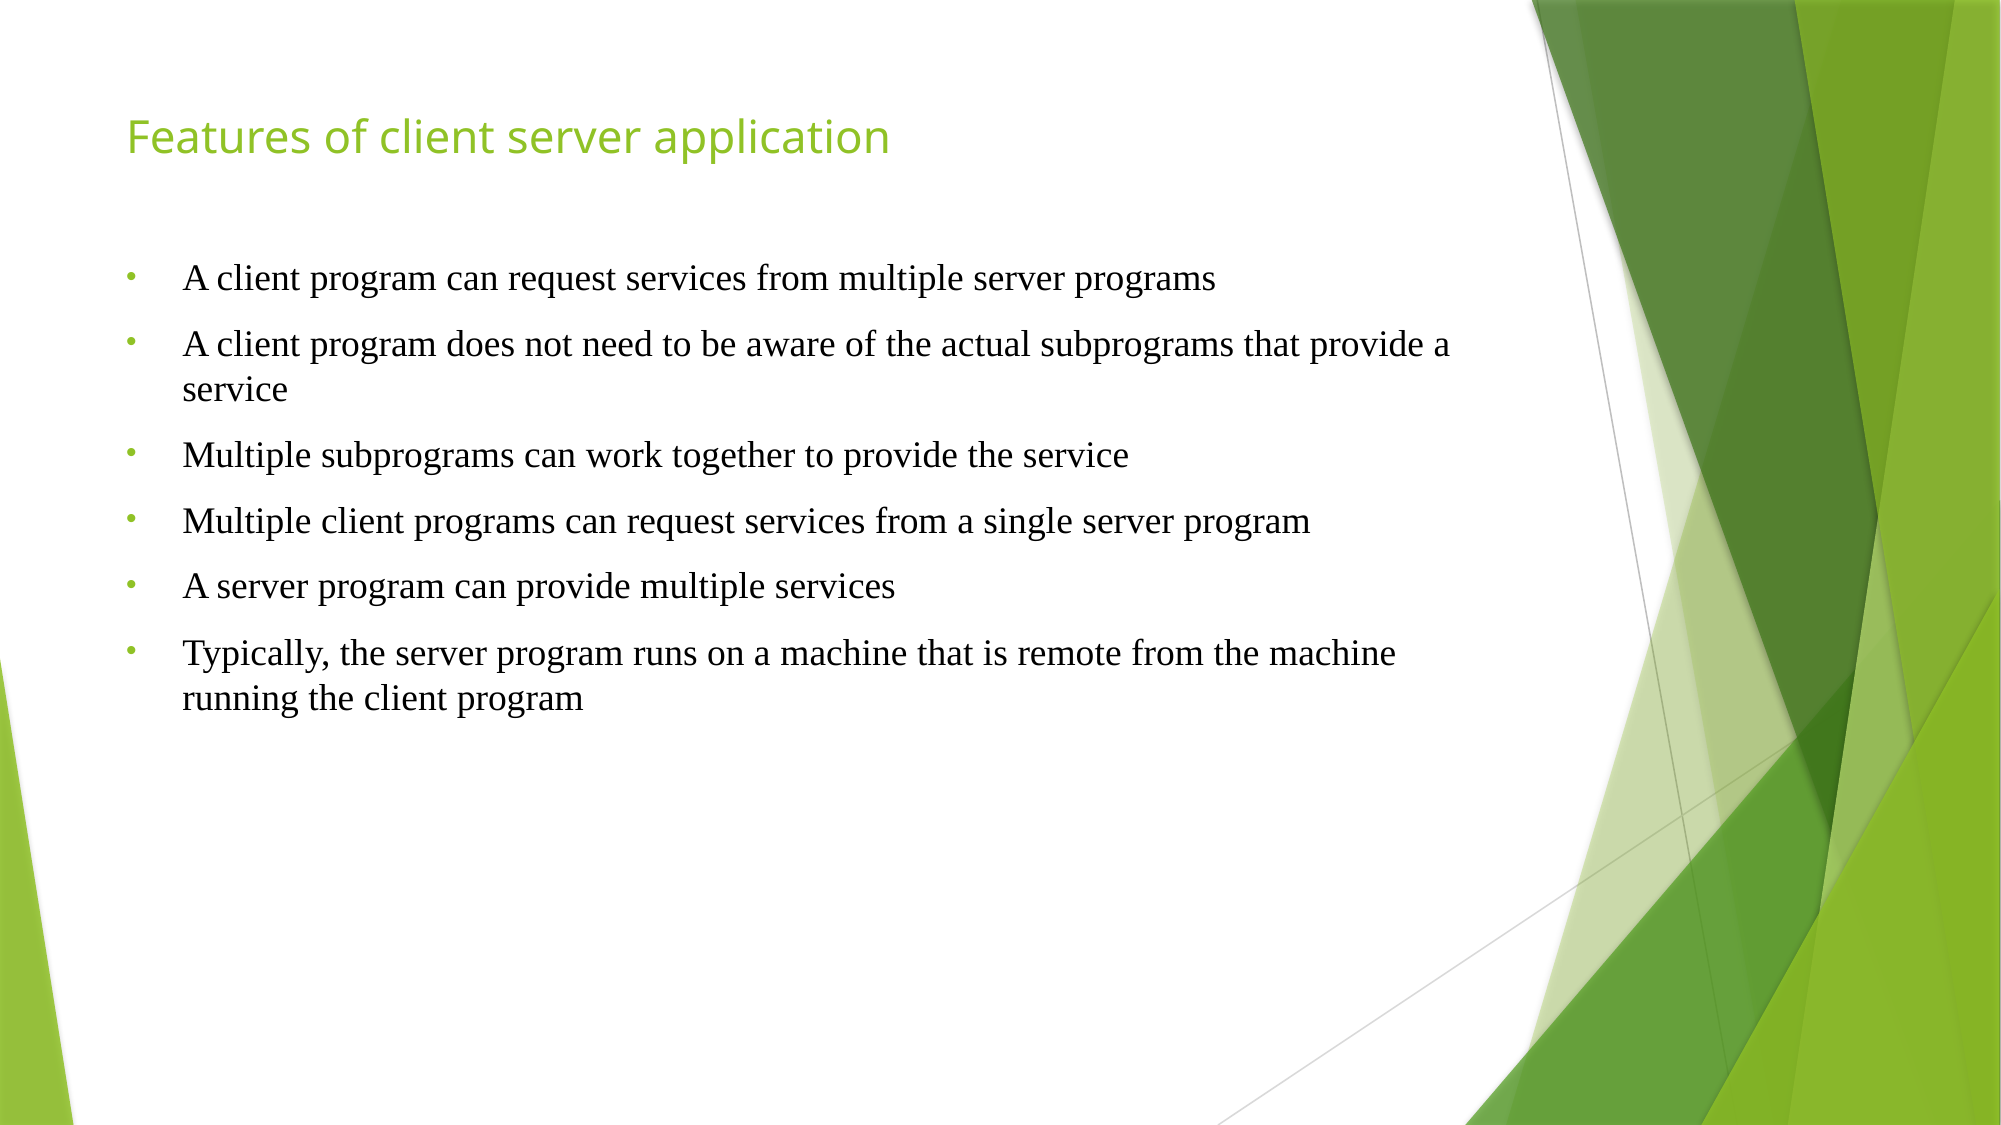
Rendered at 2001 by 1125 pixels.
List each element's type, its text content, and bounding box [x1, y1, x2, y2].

list A client program can request services from multiple server programs A client program does not need to be aware of the actual subprograms that provide a service Multiple subprograms can work together to provide the service Multiple client programs can request services from a single server program A server program can provide multiple services Typically, the server program runs on a machine that is remote from the machine running the client program [111, 245, 1522, 992]
title Features of client server application [111, 99, 1522, 227]
